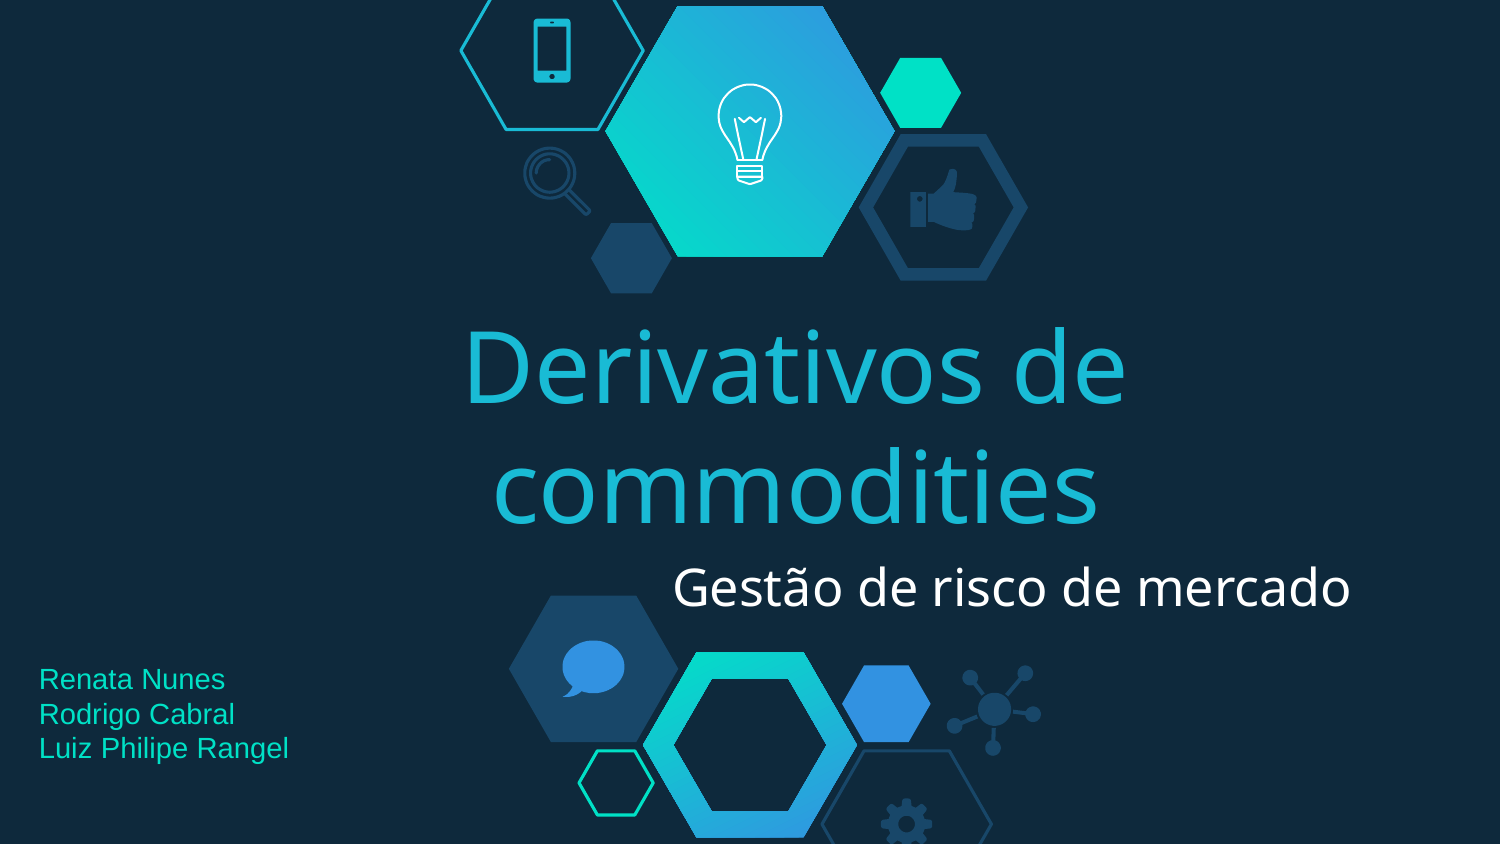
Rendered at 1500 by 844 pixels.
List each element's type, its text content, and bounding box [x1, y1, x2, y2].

text_box Gestão de risco de mercado [656, 539, 1476, 730]
title Derivativos de commodities [275, 328, 1317, 519]
text_box Renata Nunes Rodrigo Cabral Luiz Philipe Rangel [24, 652, 371, 773]
